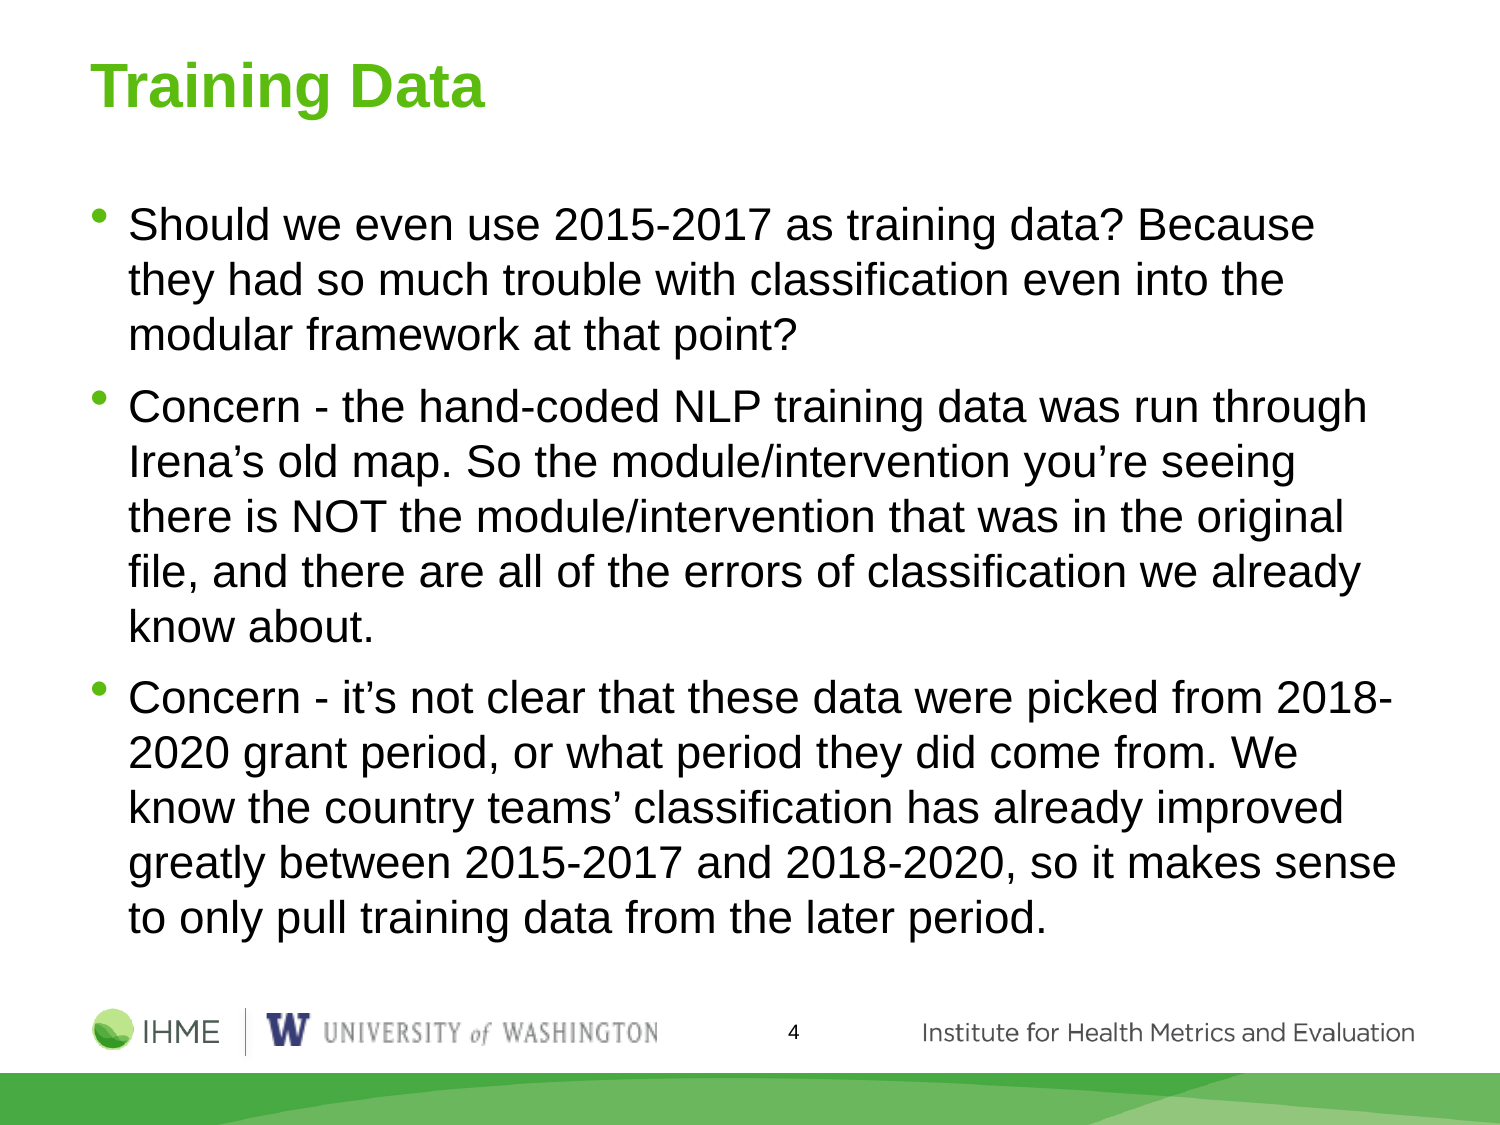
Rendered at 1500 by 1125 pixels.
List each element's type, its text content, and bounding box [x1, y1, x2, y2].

slide_number 4 [765, 1011, 822, 1052]
picture [92, 1008, 219, 1050]
list Should we even use 2015-2017 as training data? Because they had so much trouble with classification even into the modular framework at that point? Concern - the hand-coded NLP training data was run through Irena’s old map. So the module/intervention you’re seeing there is NOT the module/intervention that was in the original file, and there are all of the errors of classification we already know about. Concern - it’s not clear that these data were picked from 2018-2020 grant period, or what period they did come from. We know the country teams’ classification has already improved greatly between 2015-2017 and 2018-2020, so it makes sense to only pull training data from the later period. [75, 187, 1425, 914]
picture [915, 1015, 1420, 1047]
title Training Data [75, 37, 1419, 128]
picture [0, 1073, 1500, 1125]
